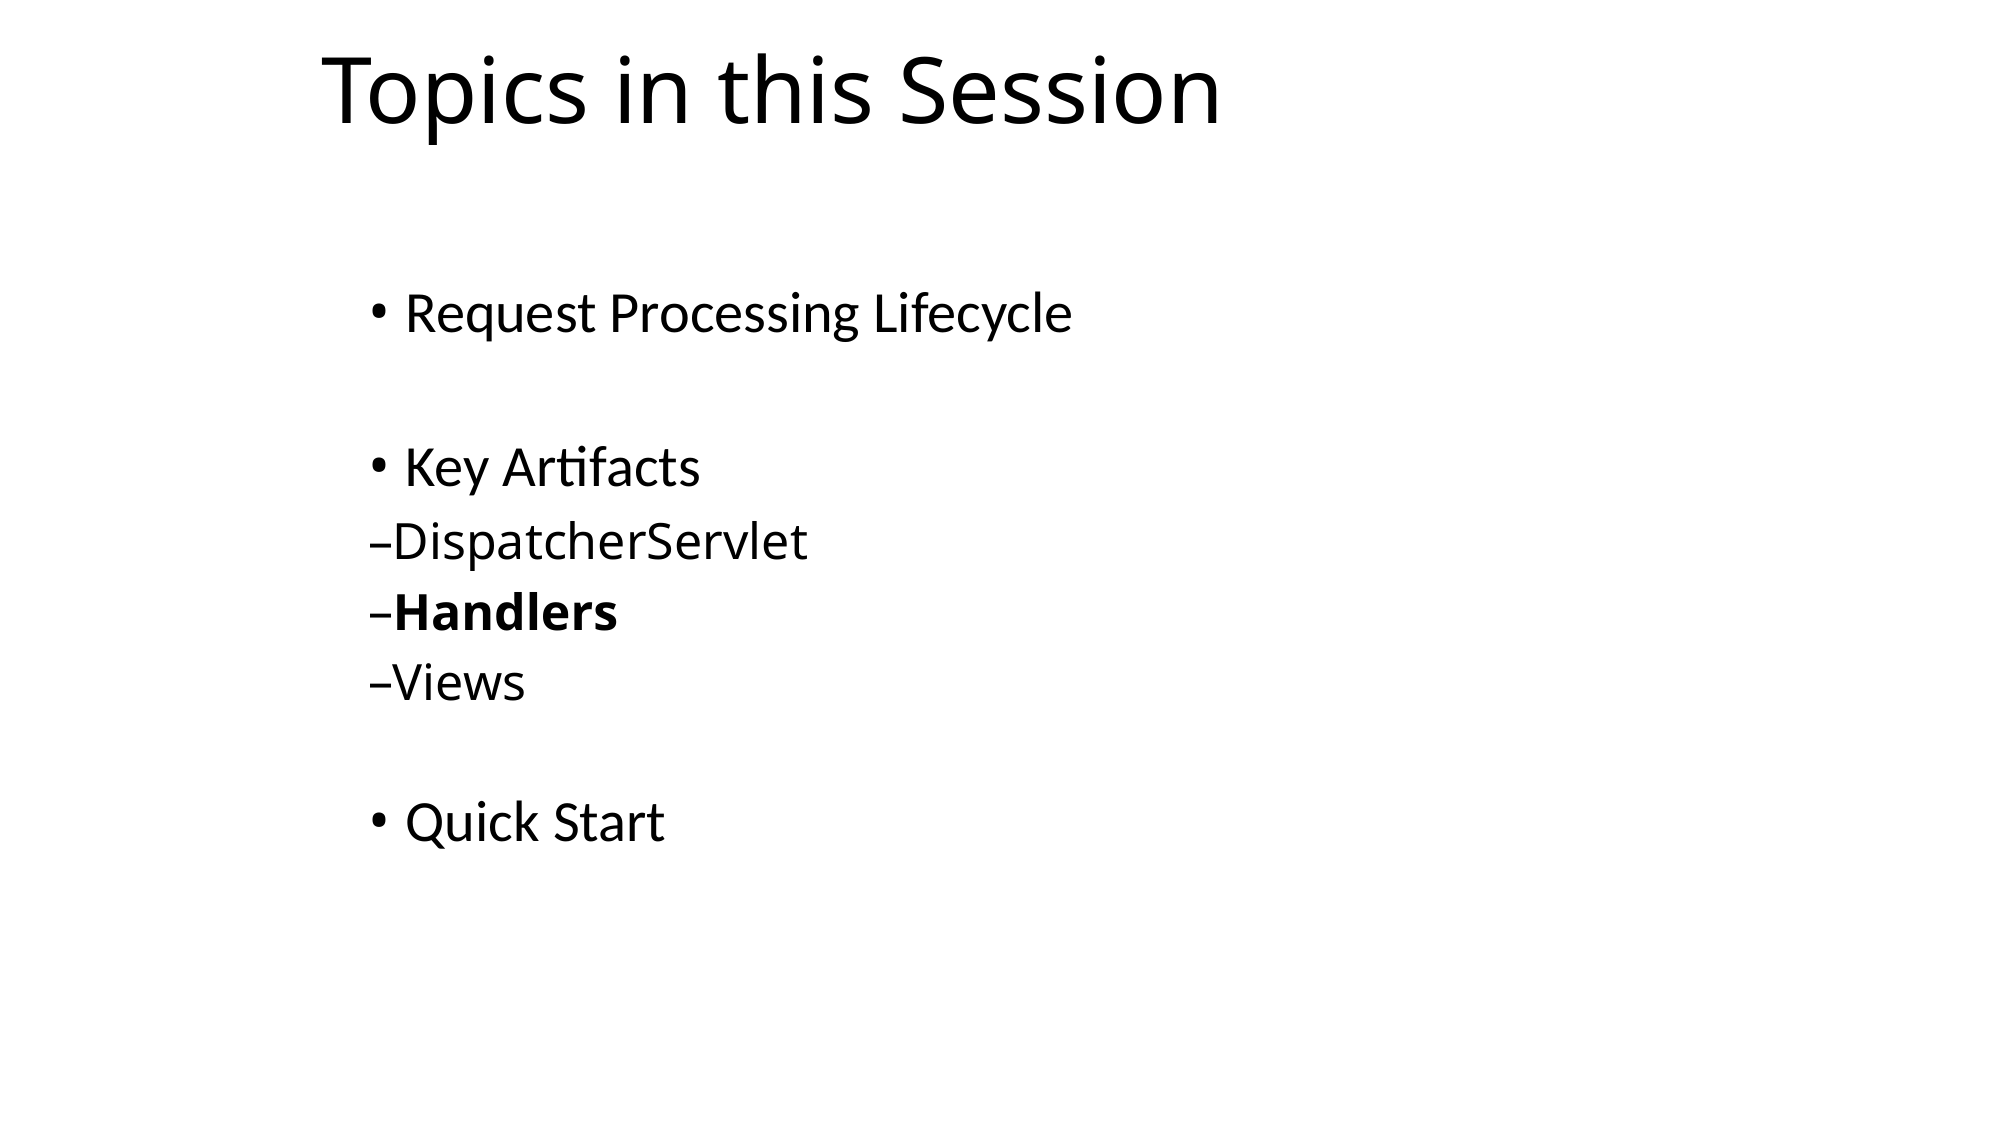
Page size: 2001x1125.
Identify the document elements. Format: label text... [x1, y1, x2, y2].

list Request Processing Lifecycle Key Artifacts DispatcherServlet Handlers Views Quick Start [353, 275, 1644, 928]
title Topics in this Session [306, 36, 1339, 240]
